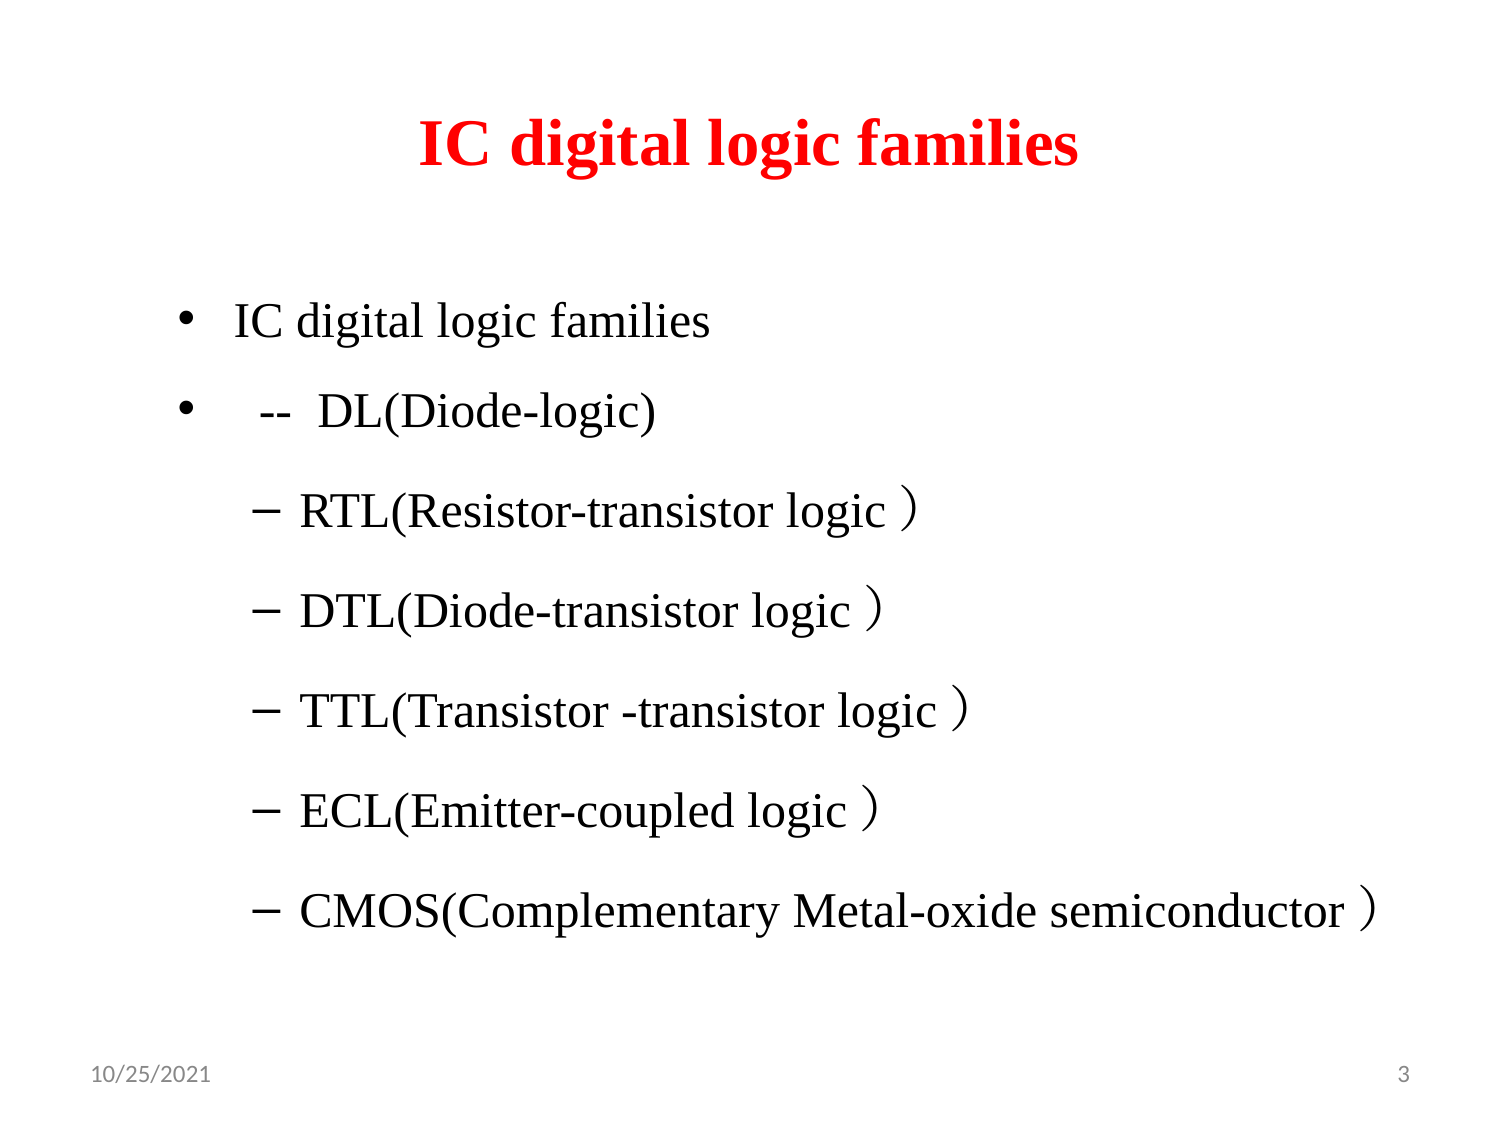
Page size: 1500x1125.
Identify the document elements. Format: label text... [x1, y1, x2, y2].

text_box IC digital logic families -- DL(Diode-logic) RTL(Resistor-transistor logic） DTL(Diode-transistor logic） TTL(Transistor -transistor logic） ECL(Emitter-coupled logic） CMOS(Complementary Metal-oxide semiconductor） [162, 249, 1425, 925]
title IC digital logic families [75, 45, 1425, 233]
slide_number ‹#› [1074, 1042, 1425, 1103]
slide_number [75, 1042, 425, 1103]
